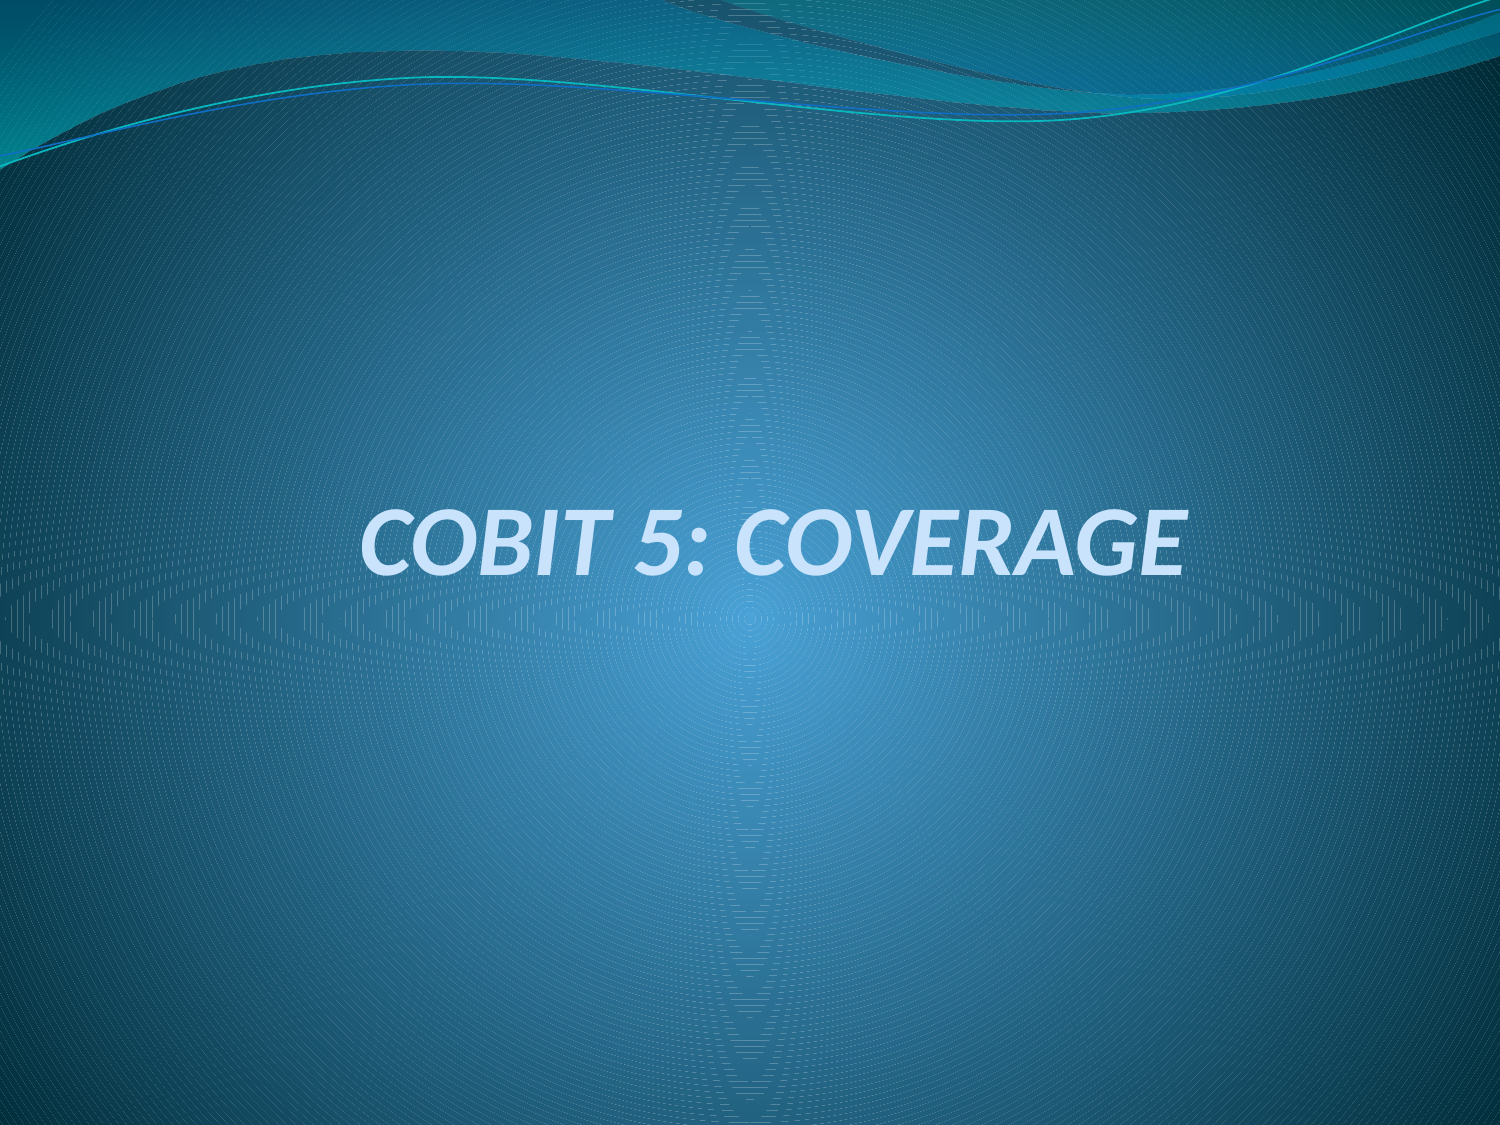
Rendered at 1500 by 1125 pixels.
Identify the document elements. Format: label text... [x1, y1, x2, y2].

title COBIT 5: COVERAGE [87, 474, 1463, 717]
